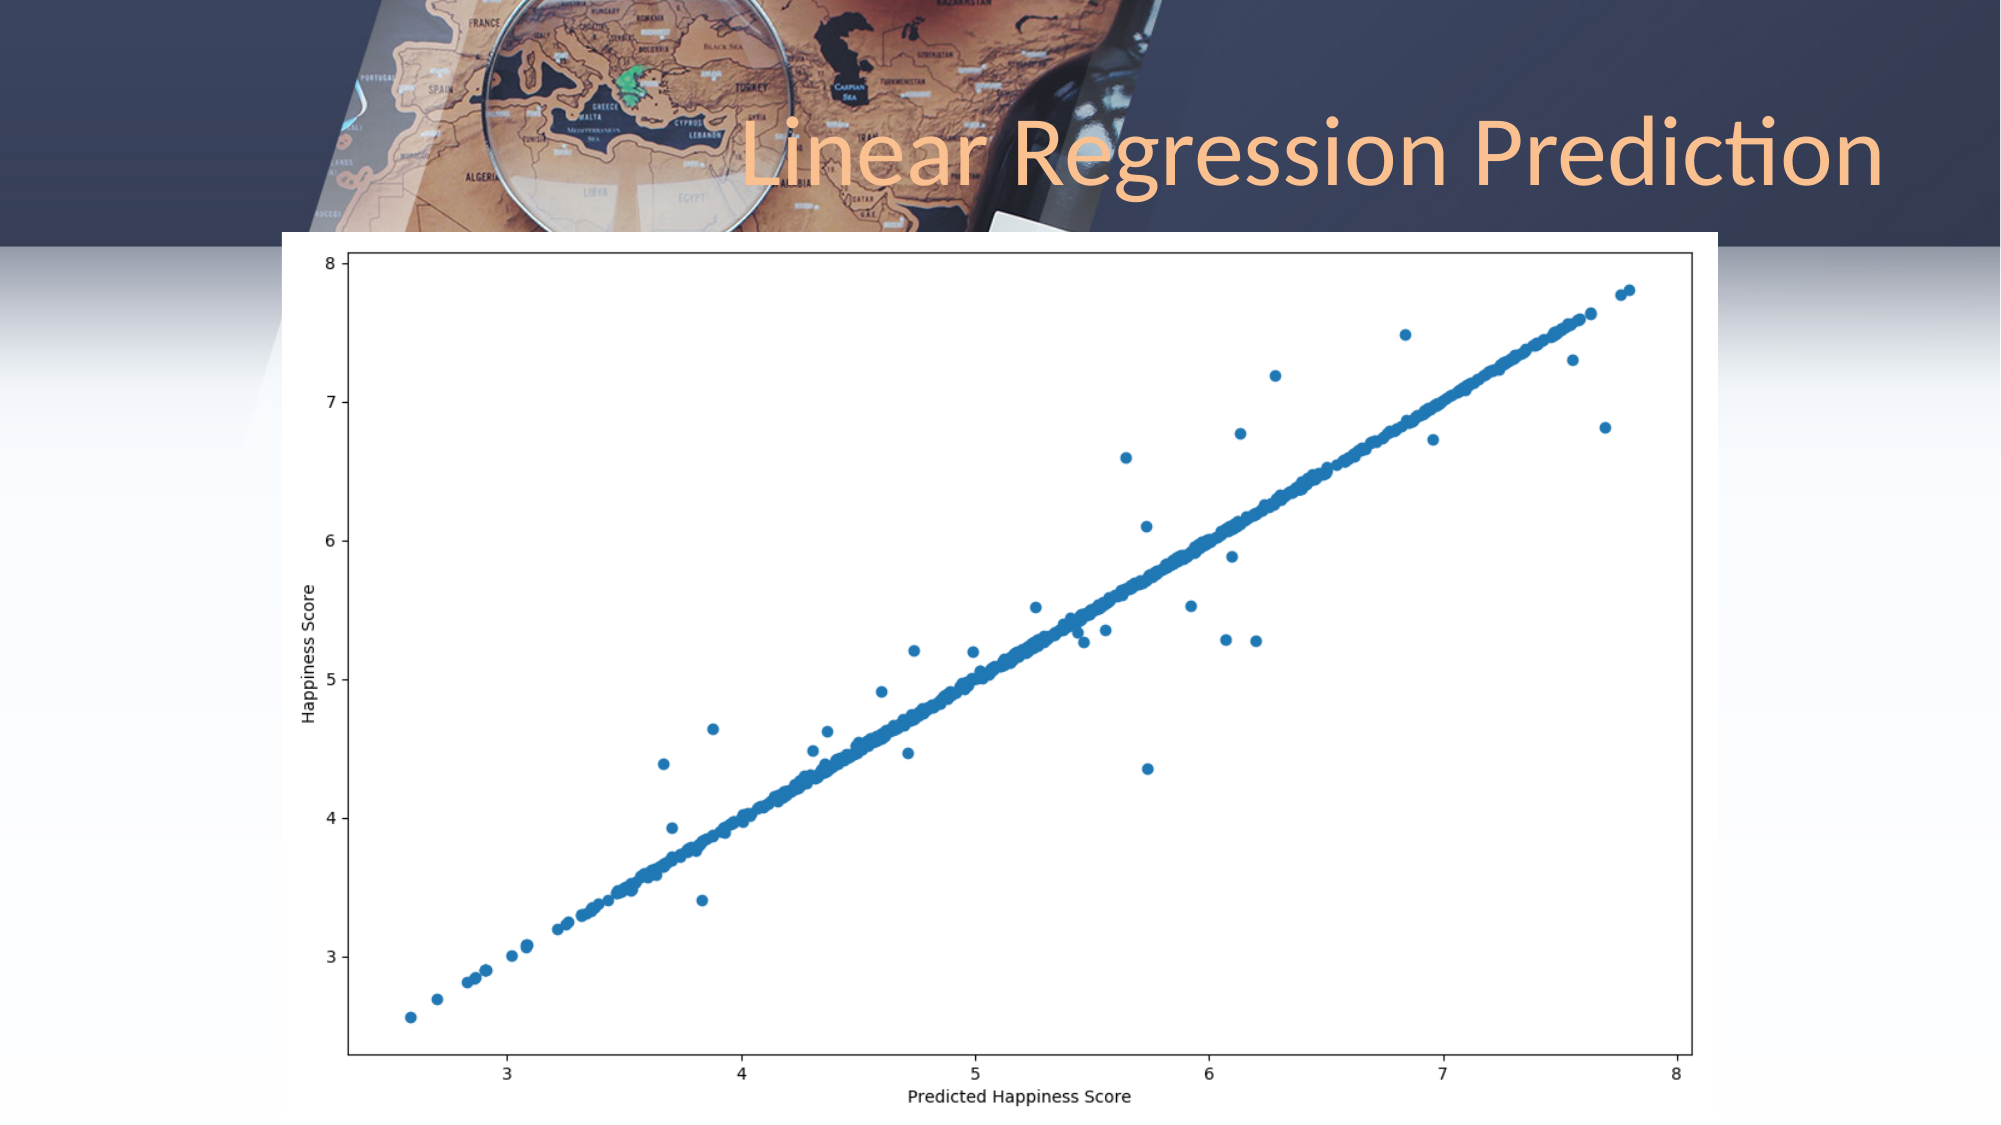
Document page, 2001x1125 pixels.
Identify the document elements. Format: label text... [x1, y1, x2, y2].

title Linear Regression Prediction [98, 61, 1902, 229]
picture [0, 0, 2001, 1125]
